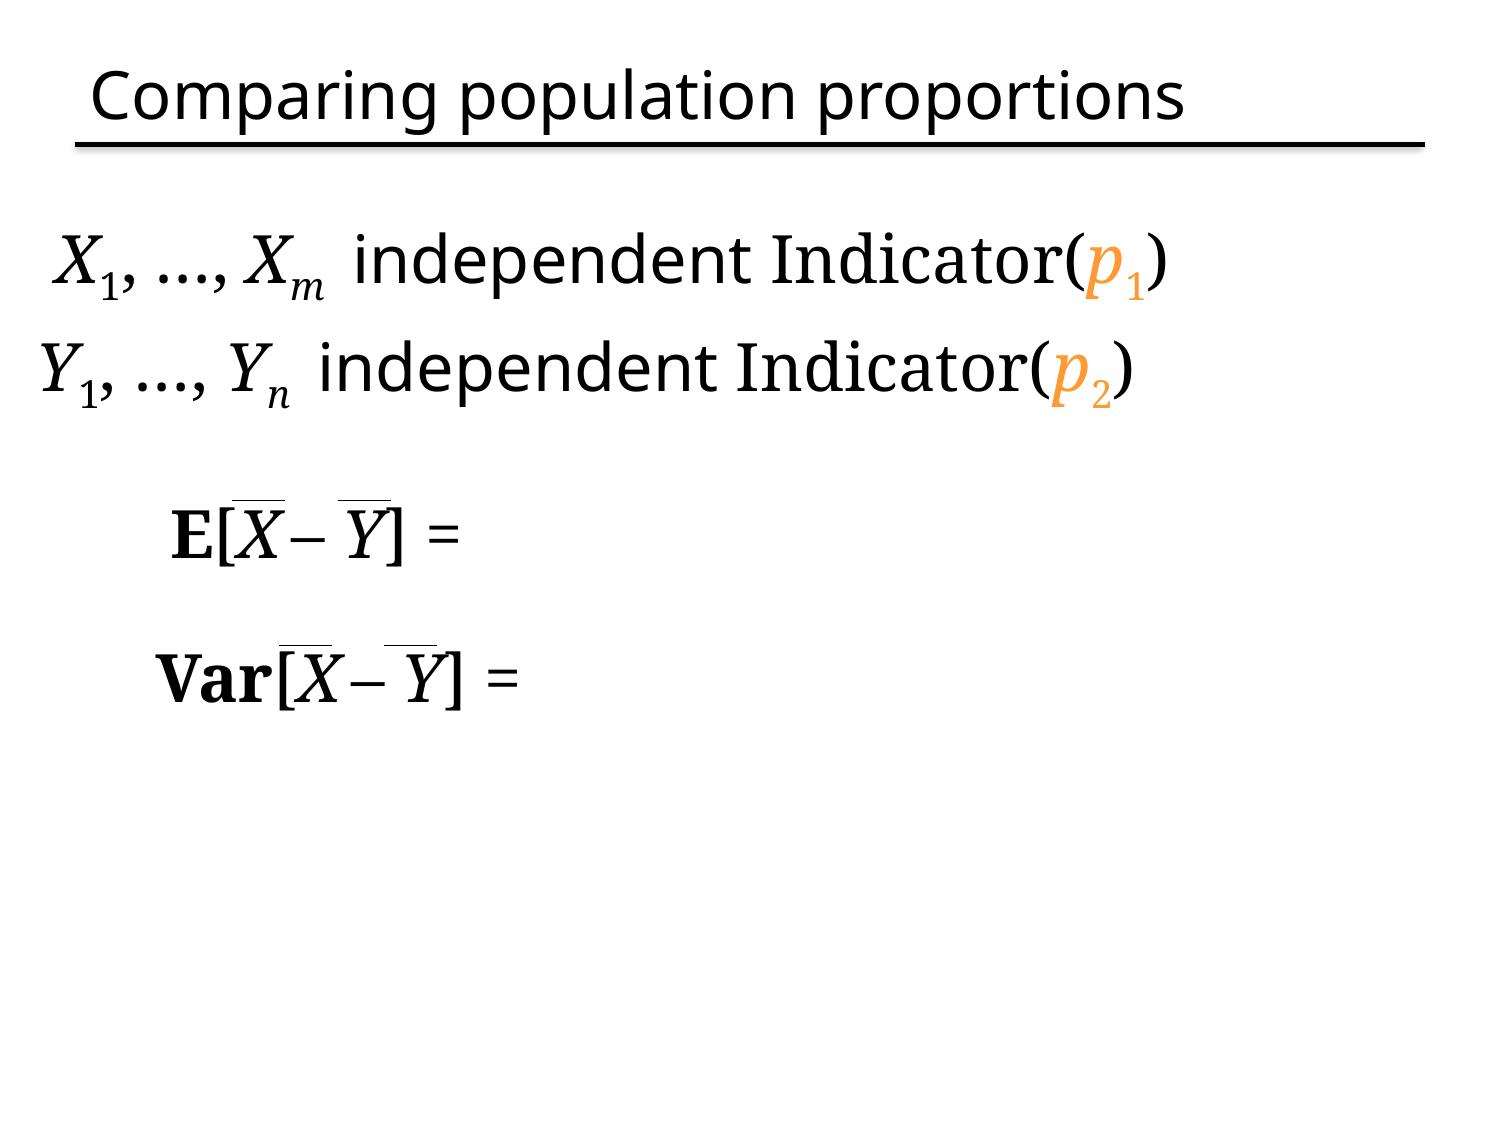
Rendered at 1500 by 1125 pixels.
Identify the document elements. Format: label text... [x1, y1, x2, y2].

text_box E[X – Y] = [155, 484, 478, 590]
text_box X1, …, Xm independent Indicator(p1) [40, 209, 1202, 316]
text_box Var[X – Y] = [140, 628, 537, 735]
text_box Y1, …, Yn independent Indicator(p2) [22, 317, 1168, 424]
title Comparing population proportions [75, 45, 1425, 145]
